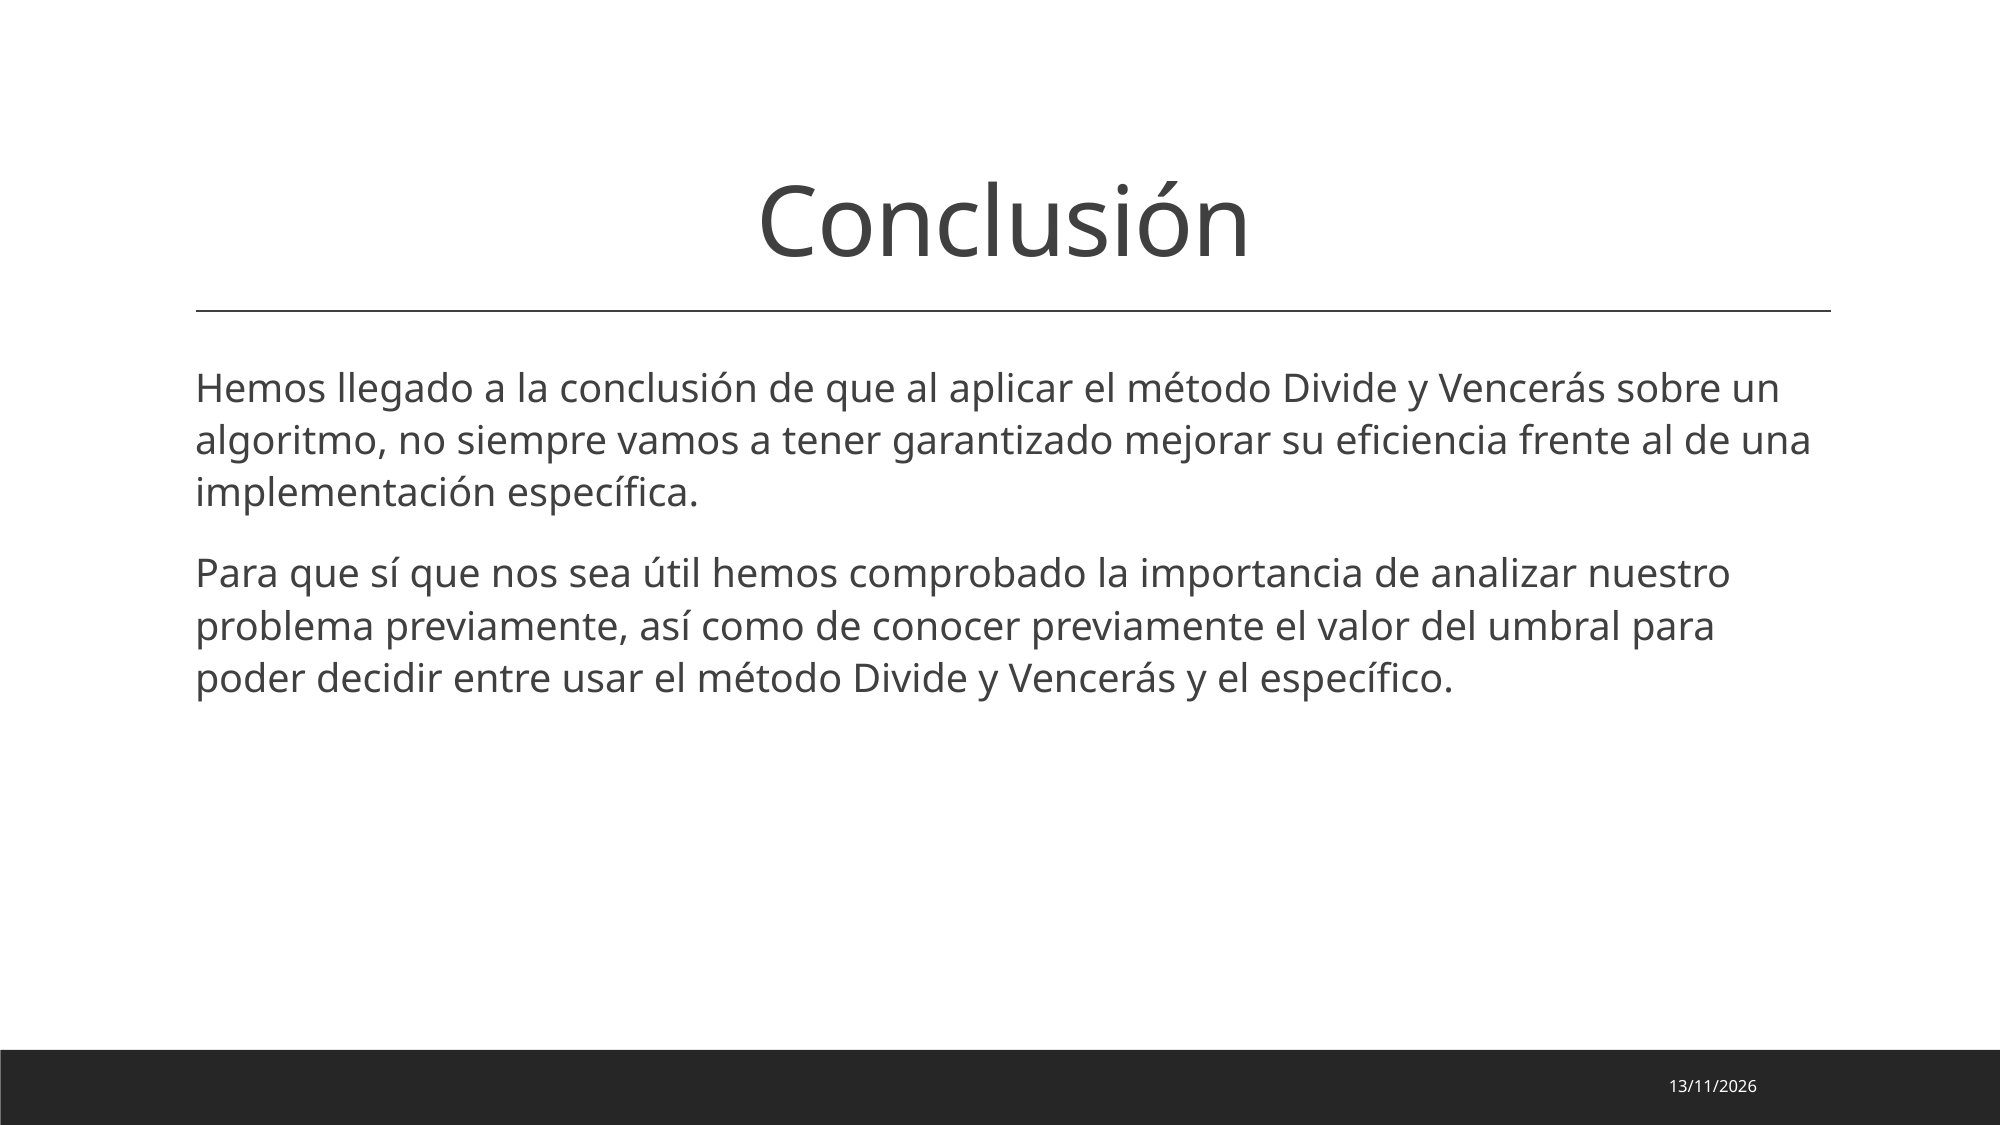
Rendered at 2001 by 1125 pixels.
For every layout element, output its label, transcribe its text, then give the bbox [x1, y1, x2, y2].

title Conclusión [180, 47, 1830, 285]
list Hemos llegado a la conclusión de que al aplicar el método Divide y Vencerás sobre un algoritmo, no siempre vamos a tener garantizado mejorar su eficiencia frente al de una implementación específica. Para que sí que nos sea útil hemos comprobado la importancia de analizar nuestro problema previamente, así como de conocer previamente el valor del umbral para poder decidir entre usar el método Divide y Vencerás y el específico. [180, 350, 1830, 968]
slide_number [1348, 1057, 1773, 1118]
